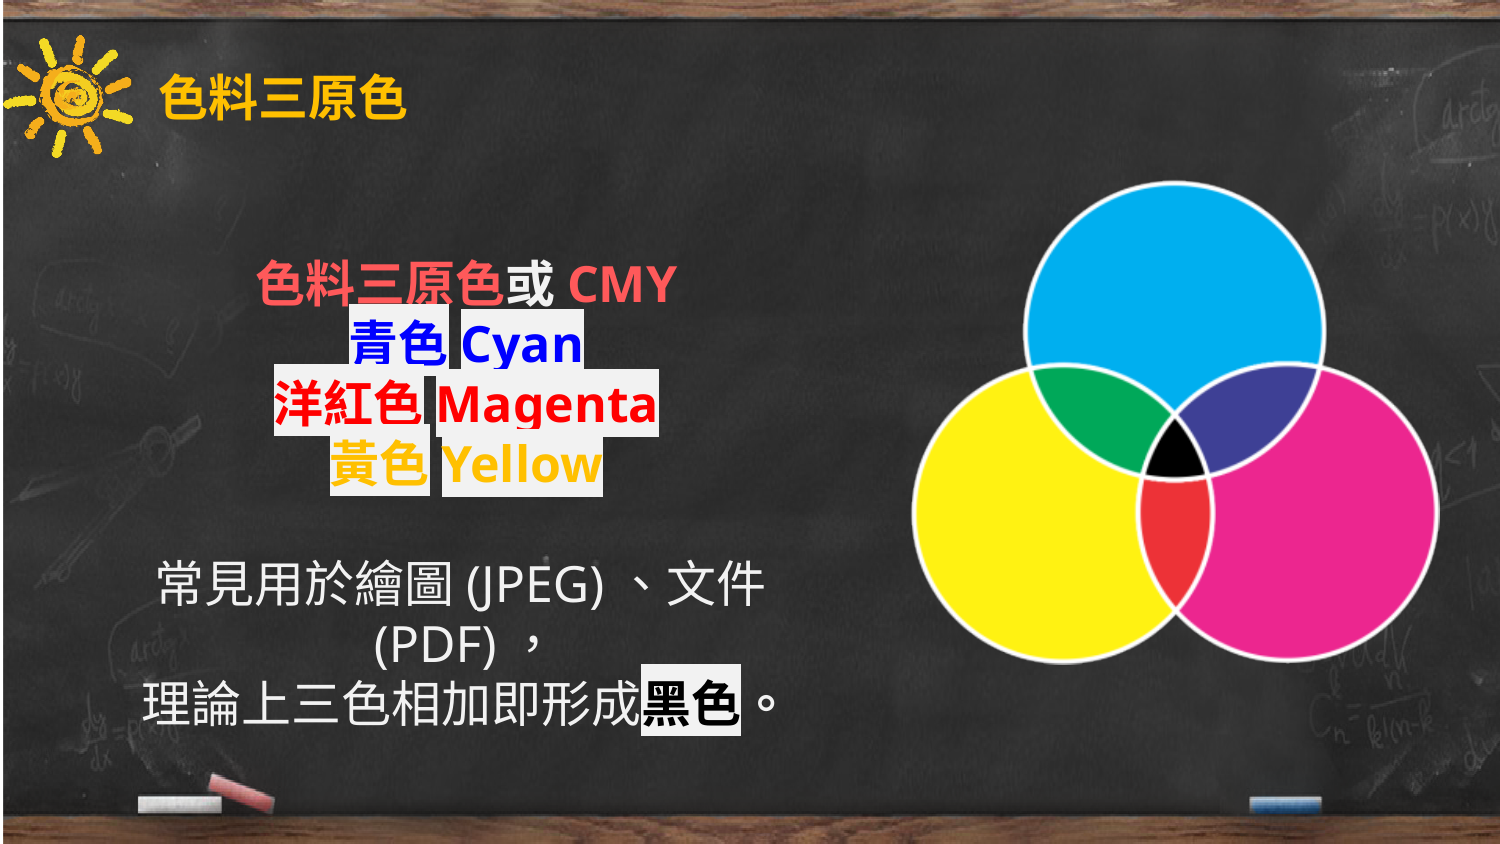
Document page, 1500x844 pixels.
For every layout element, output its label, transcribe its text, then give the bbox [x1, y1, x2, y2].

text_box 色料三原色 [158, 66, 412, 127]
picture [0, 0, 1500, 844]
text_box 色料三原色或CMY 青色Cyan 洋紅色Magenta 黃色Yellow 常見用於繪圖(JPEG)、文件(PDF)， 理論上三色相加即形成黑色。 [47, 237, 885, 637]
